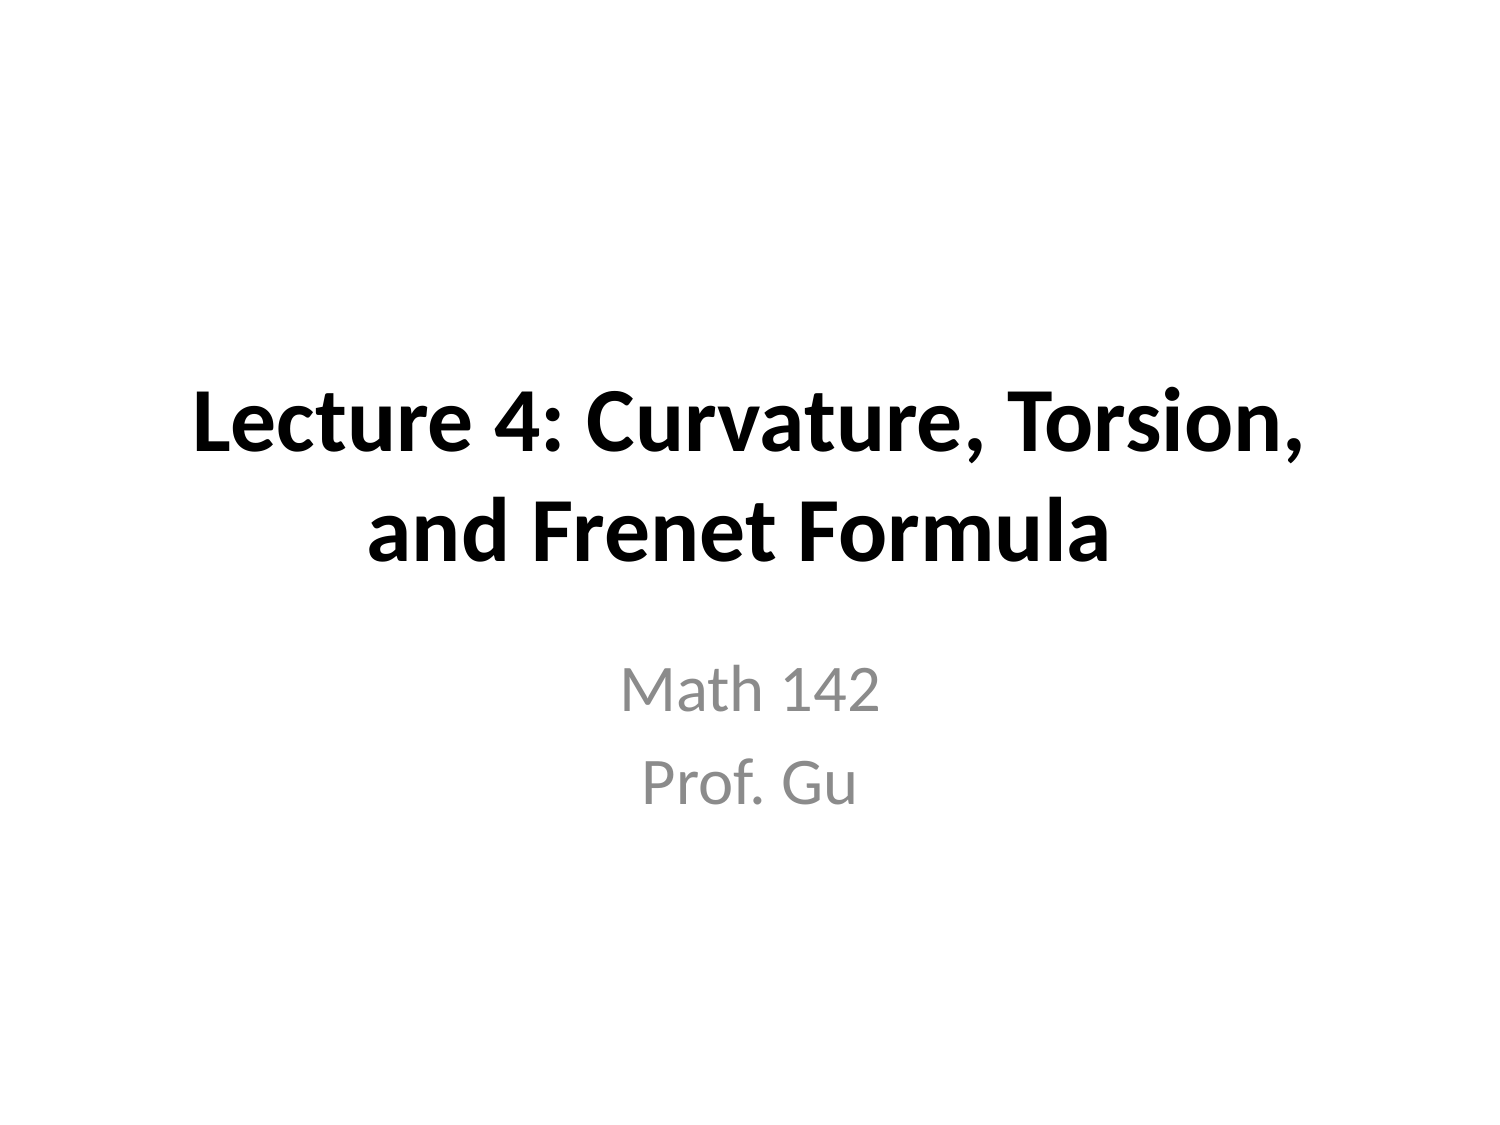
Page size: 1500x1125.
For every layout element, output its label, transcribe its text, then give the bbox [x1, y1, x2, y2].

subtitle Math 142 Prof. Gu [225, 637, 1275, 925]
title Lecture 4: Curvature, Torsion, and Frenet Formula [112, 349, 1388, 591]
